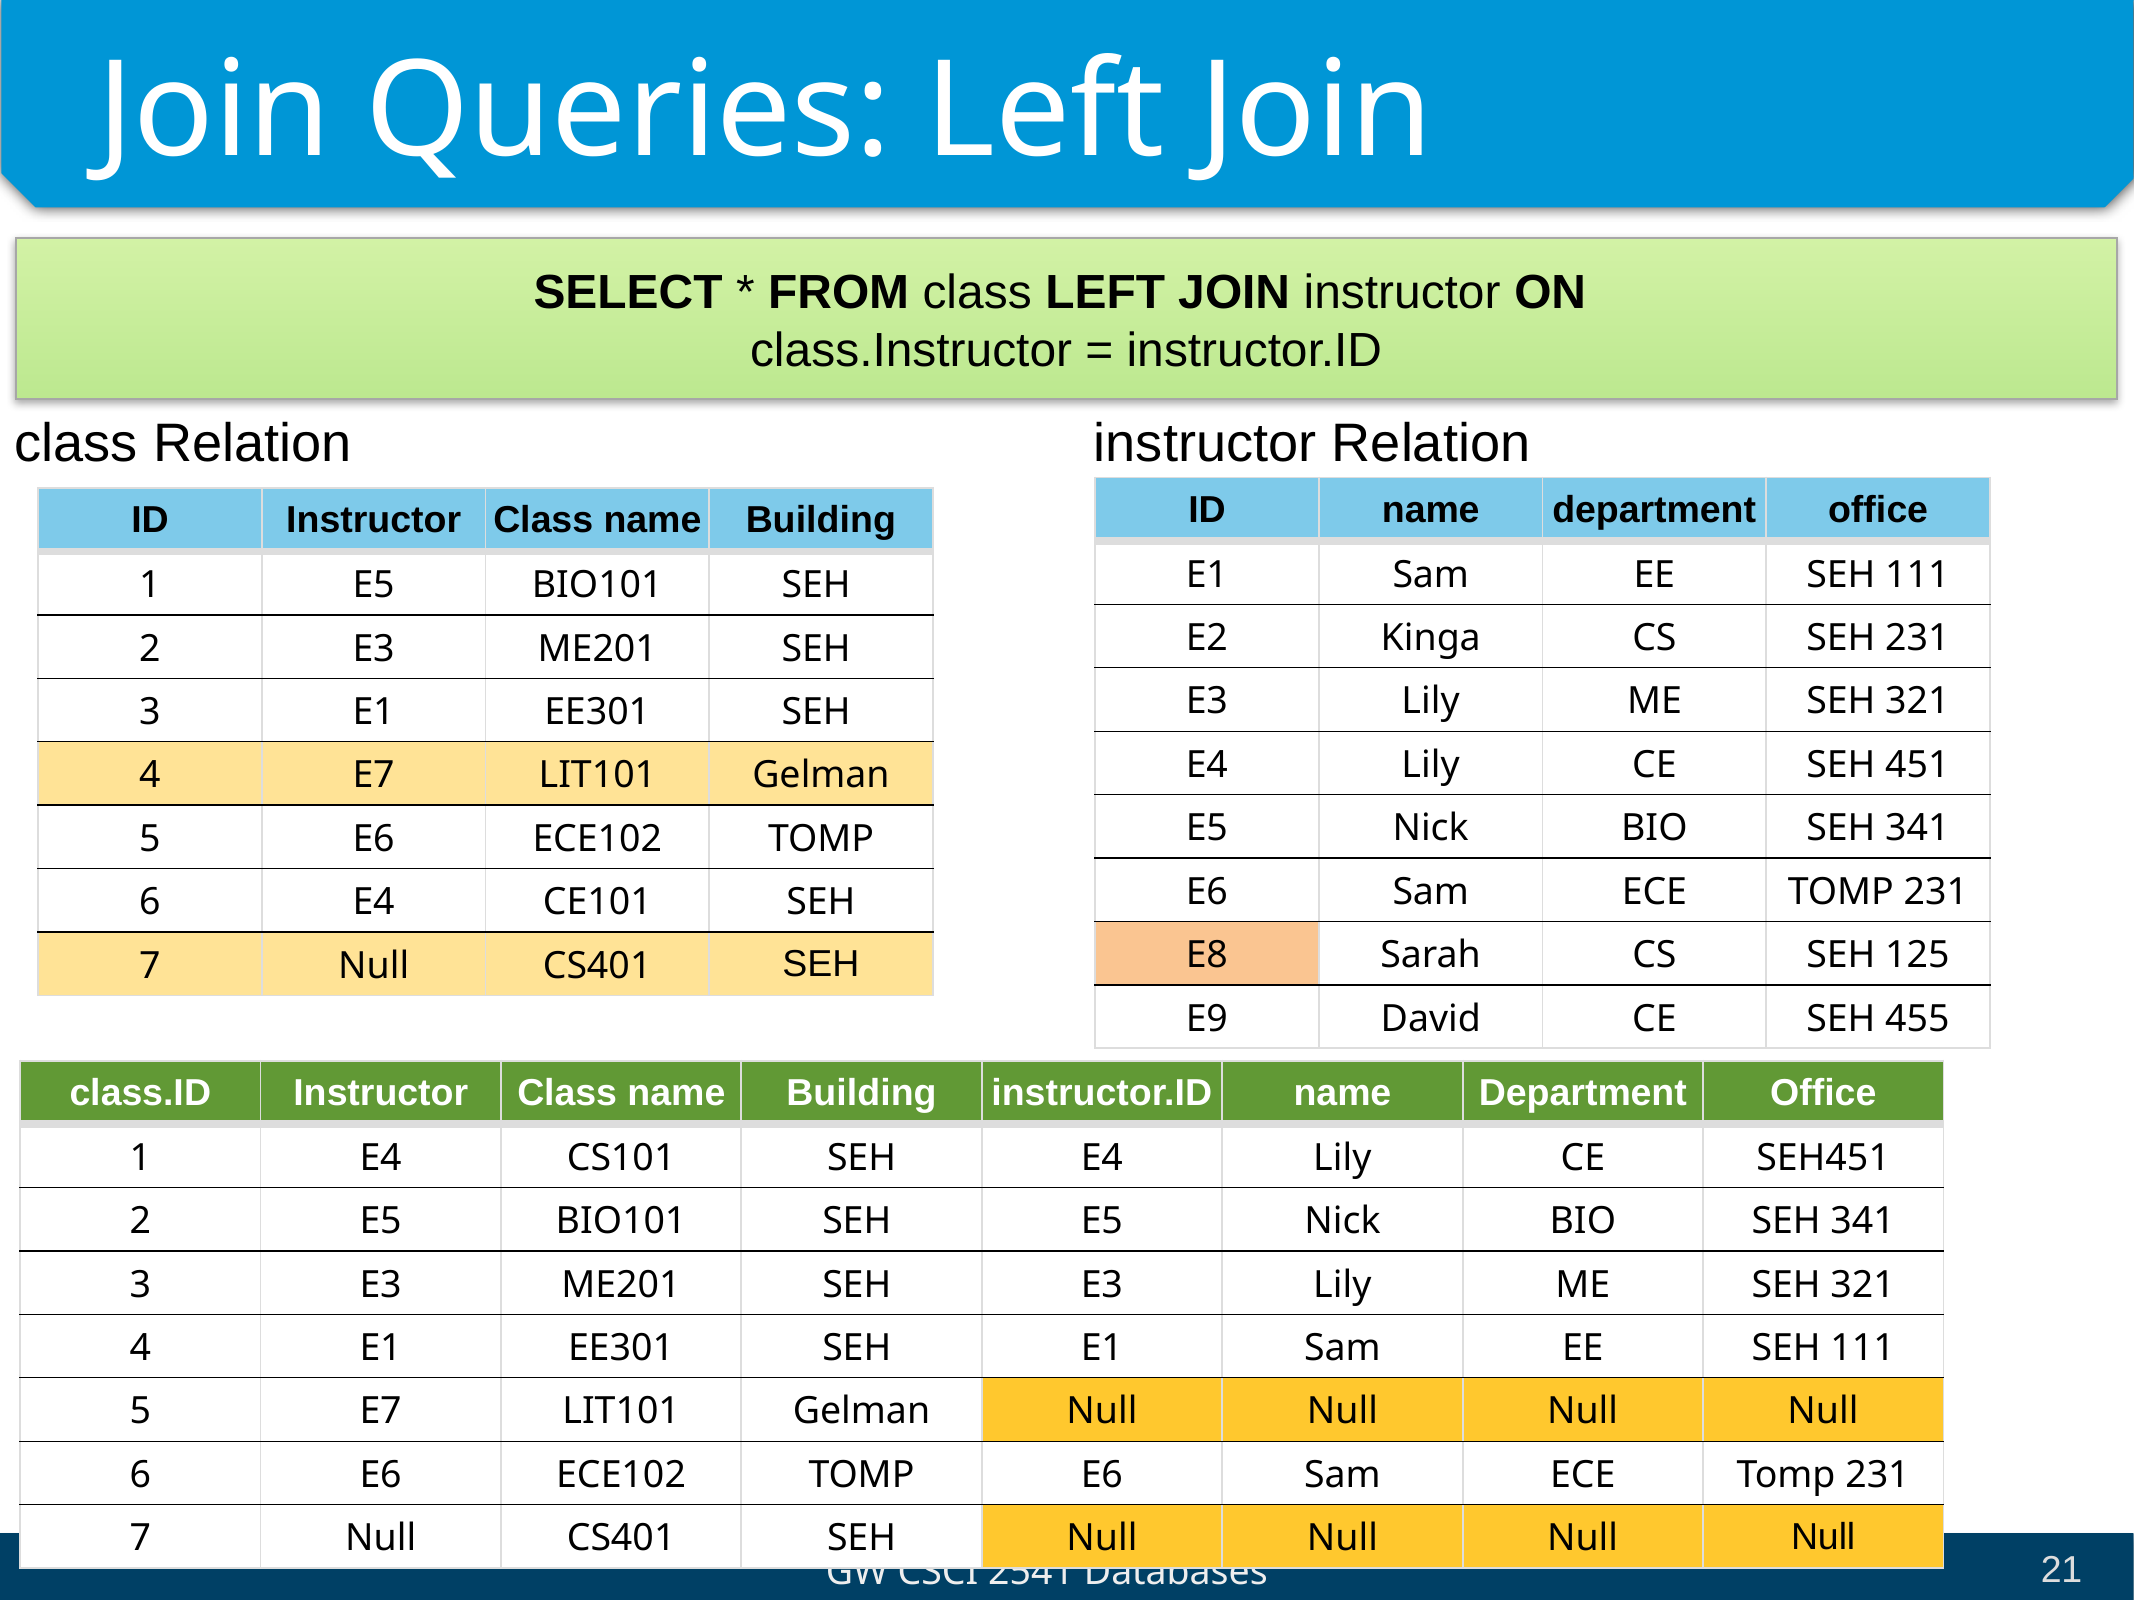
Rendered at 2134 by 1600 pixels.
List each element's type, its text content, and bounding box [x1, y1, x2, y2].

table_cell Null [1464, 1505, 1702, 1567]
table_cell 4 [39, 742, 261, 804]
table_cell ME [1464, 1252, 1702, 1314]
table_cell Null [1223, 1505, 1462, 1567]
table_cell SEH [710, 869, 932, 931]
table_cell ECE102 [502, 1442, 740, 1504]
table_header office [1767, 478, 1989, 537]
table_cell SEH 451 [1767, 732, 1989, 794]
table_cell E5 [983, 1188, 1221, 1250]
table_cell 7 [21, 1505, 260, 1567]
table_cell ME201 [502, 1252, 740, 1314]
table_cell E5 [263, 555, 485, 614]
table_cell Lily [1320, 668, 1542, 731]
table_cell Gelman [742, 1378, 981, 1441]
table_cell Sarah [1320, 922, 1542, 984]
table_cell Sam [1320, 545, 1542, 604]
table_cell CS401 [502, 1505, 740, 1567]
table_cell ECE [1464, 1442, 1702, 1504]
table_cell Gelman [710, 742, 932, 804]
table_header name [1320, 478, 1542, 537]
table_cell E1 [263, 679, 485, 741]
table_cell Lily [1223, 1128, 1462, 1187]
table_cell 6 [21, 1442, 260, 1504]
table_cell 5 [21, 1378, 260, 1441]
table_cell SEH 111 [1704, 1315, 1943, 1377]
table_cell E7 [263, 742, 485, 804]
table_cell CS401 [486, 933, 708, 995]
table_cell SEH451 [1704, 1128, 1943, 1187]
table_cell SEH 231 [1767, 605, 1989, 667]
table_cell 2 [39, 616, 261, 678]
table_cell E4 [261, 1128, 500, 1187]
table_cell EE301 [486, 679, 708, 741]
table_cell E3 [983, 1252, 1221, 1314]
table_header Class name [502, 1062, 740, 1120]
table_cell E7 [261, 1378, 500, 1441]
table_cell EE301 [502, 1315, 740, 1377]
table_cell ME [1543, 668, 1765, 731]
title Join Queries: Left Join [76, 0, 2065, 205]
table_cell 7 [39, 933, 261, 995]
table_cell 3 [21, 1252, 260, 1314]
table_header instructor.ID [983, 1062, 1221, 1120]
table_cell CE [1543, 732, 1765, 794]
table_cell ME201 [486, 616, 708, 678]
table_cell CE101 [486, 869, 708, 931]
table_cell BIO [1543, 795, 1765, 857]
table_cell 5 [39, 806, 261, 868]
table_cell 3 [39, 679, 261, 741]
table_cell CE [1464, 1128, 1702, 1187]
text_box instructor Relation [1093, 412, 1934, 473]
table_cell SEH 341 [1704, 1188, 1943, 1250]
table_cell SEH 321 [1767, 668, 1989, 731]
text_box class Relation [14, 409, 710, 473]
table_cell SEH [710, 933, 932, 995]
table_header class.ID [21, 1062, 260, 1120]
table_cell BIO101 [486, 555, 708, 614]
table_cell 4 [21, 1315, 260, 1377]
table_header Class name [486, 489, 708, 548]
table_cell Null [983, 1378, 1221, 1441]
table_cell SEH [742, 1128, 981, 1187]
text_box SELECT * FROM class LEFT JOIN instructor ON class.Instructor = instructor.ID [16, 238, 2118, 399]
table_cell Null [983, 1505, 1221, 1567]
table_cell E5 [261, 1188, 500, 1250]
table_cell 1 [21, 1128, 260, 1187]
table_cell E1 [1096, 545, 1318, 604]
table_header Office [1704, 1062, 1943, 1120]
table_cell E8 [1096, 922, 1318, 984]
table_cell BIO [1464, 1188, 1702, 1250]
table_cell CS [1543, 605, 1765, 667]
table_header ID [1096, 478, 1318, 537]
table_cell SEH [710, 616, 932, 678]
table_cell Sam [1320, 859, 1542, 921]
table_cell ECE102 [486, 806, 708, 868]
table_cell E3 [1096, 668, 1318, 731]
table_cell SEH 341 [1767, 795, 1989, 857]
table_cell CS [1543, 922, 1765, 984]
table_cell Null [263, 933, 485, 995]
table_cell Kinga [1320, 605, 1542, 667]
table_cell Null [1704, 1378, 1943, 1441]
table_cell SEH 321 [1704, 1252, 1943, 1314]
table_cell EE [1543, 545, 1765, 604]
table_cell 6 [39, 869, 261, 931]
table_header Building [742, 1062, 981, 1120]
table_cell Tomp 231 [1704, 1442, 1943, 1504]
table_cell CS101 [502, 1128, 740, 1187]
table_cell SEH [742, 1315, 981, 1377]
table_cell Nick [1223, 1188, 1462, 1250]
table_header Department [1464, 1062, 1702, 1120]
table_cell LIT101 [502, 1378, 740, 1441]
table_cell E2 [1096, 605, 1318, 667]
table_cell Null [1223, 1378, 1462, 1441]
table_cell SEH [710, 555, 932, 614]
table_cell TOMP [742, 1442, 981, 1504]
table_header department [1543, 478, 1765, 537]
table_cell TOMP 231 [1767, 859, 1989, 921]
table_cell E6 [1096, 859, 1318, 921]
table_cell David [1320, 986, 1542, 1047]
table_header Instructor [263, 489, 485, 548]
table_cell E6 [983, 1442, 1221, 1504]
table_cell E9 [1096, 986, 1318, 1047]
table_cell E3 [261, 1252, 500, 1314]
slide_number ‹#› [2017, 1082, 2104, 1600]
table_cell Null [1704, 1505, 1943, 1567]
table_cell SEH [742, 1188, 981, 1250]
table_cell LIT101 [486, 742, 708, 804]
table_cell SEH [710, 679, 932, 741]
table_header name [1223, 1062, 1462, 1120]
table_header Instructor [261, 1062, 500, 1120]
table_cell Nick [1320, 795, 1542, 857]
table_cell E6 [261, 1442, 500, 1504]
table_cell Null [1464, 1378, 1702, 1441]
table_header Building [710, 489, 932, 548]
table_cell E1 [261, 1315, 500, 1377]
table_header ID [39, 489, 261, 548]
table_cell Lily [1320, 732, 1542, 794]
table_cell SEH [742, 1252, 981, 1314]
table_cell TOMP [710, 806, 932, 868]
table_cell E3 [263, 616, 485, 678]
table_cell E6 [263, 806, 485, 868]
table_cell Sam [1223, 1315, 1462, 1377]
table_cell Lily [1223, 1252, 1462, 1314]
table_cell ECE [1543, 859, 1765, 921]
table_cell SEH 125 [1767, 922, 1989, 984]
table_cell SEH [742, 1505, 981, 1567]
table_cell 1 [39, 555, 261, 614]
table_cell E4 [1096, 732, 1318, 794]
table_cell E5 [1096, 795, 1318, 857]
table_cell Null [261, 1505, 500, 1567]
table_cell E1 [983, 1315, 1221, 1377]
table_cell 2 [21, 1188, 260, 1250]
table_cell SEH 455 [1767, 986, 1989, 1047]
table_cell Sam [1223, 1442, 1462, 1504]
table_cell E4 [263, 869, 485, 931]
table_cell SEH 111 [1767, 545, 1989, 604]
table_cell BIO101 [502, 1188, 740, 1250]
table_cell E4 [983, 1128, 1221, 1187]
table_cell EE [1464, 1315, 1702, 1377]
table_cell CE [1543, 986, 1765, 1047]
